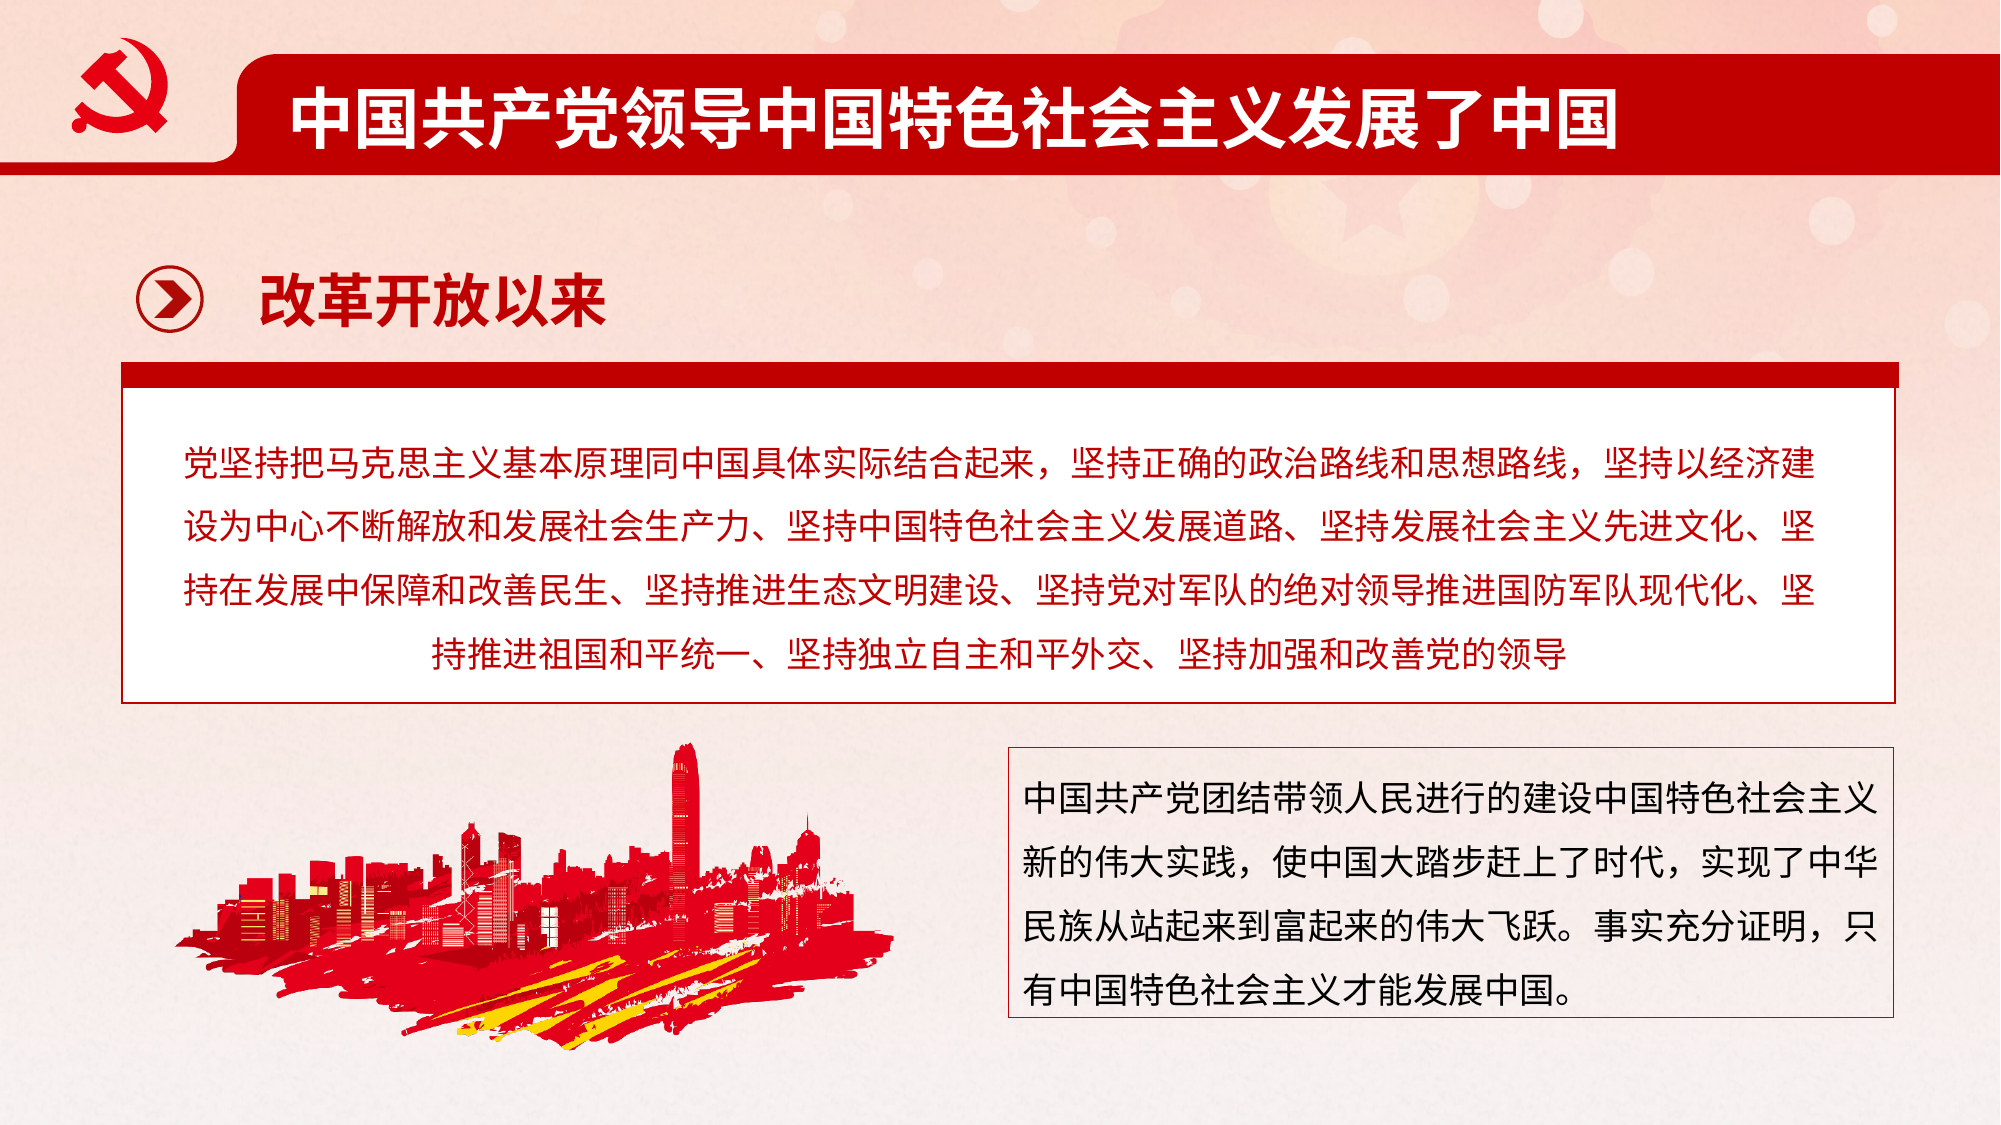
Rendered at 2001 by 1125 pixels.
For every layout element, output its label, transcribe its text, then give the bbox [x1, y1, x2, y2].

text_box [0, 53, 271, 177]
picture [127, 514, 950, 1125]
text_box 中国共产党团结带领人民进行的建设中国特色社会主义新的伟大实践，使中国大踏步赶上了时代，实现了中华民族从站起来到富起来的伟大飞跃。事实充分证明，只有中国特色社会主义才能发展中国。 [1008, 747, 1894, 1018]
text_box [121, 363, 1898, 704]
text_box 中国共产党领导中国特色社会主义发展了中国 [271, 30, 1752, 204]
text_box [1752, 53, 2000, 177]
text_box 改革开放以来 [243, 257, 623, 342]
text_box [71, 37, 168, 134]
text_box [136, 265, 204, 333]
